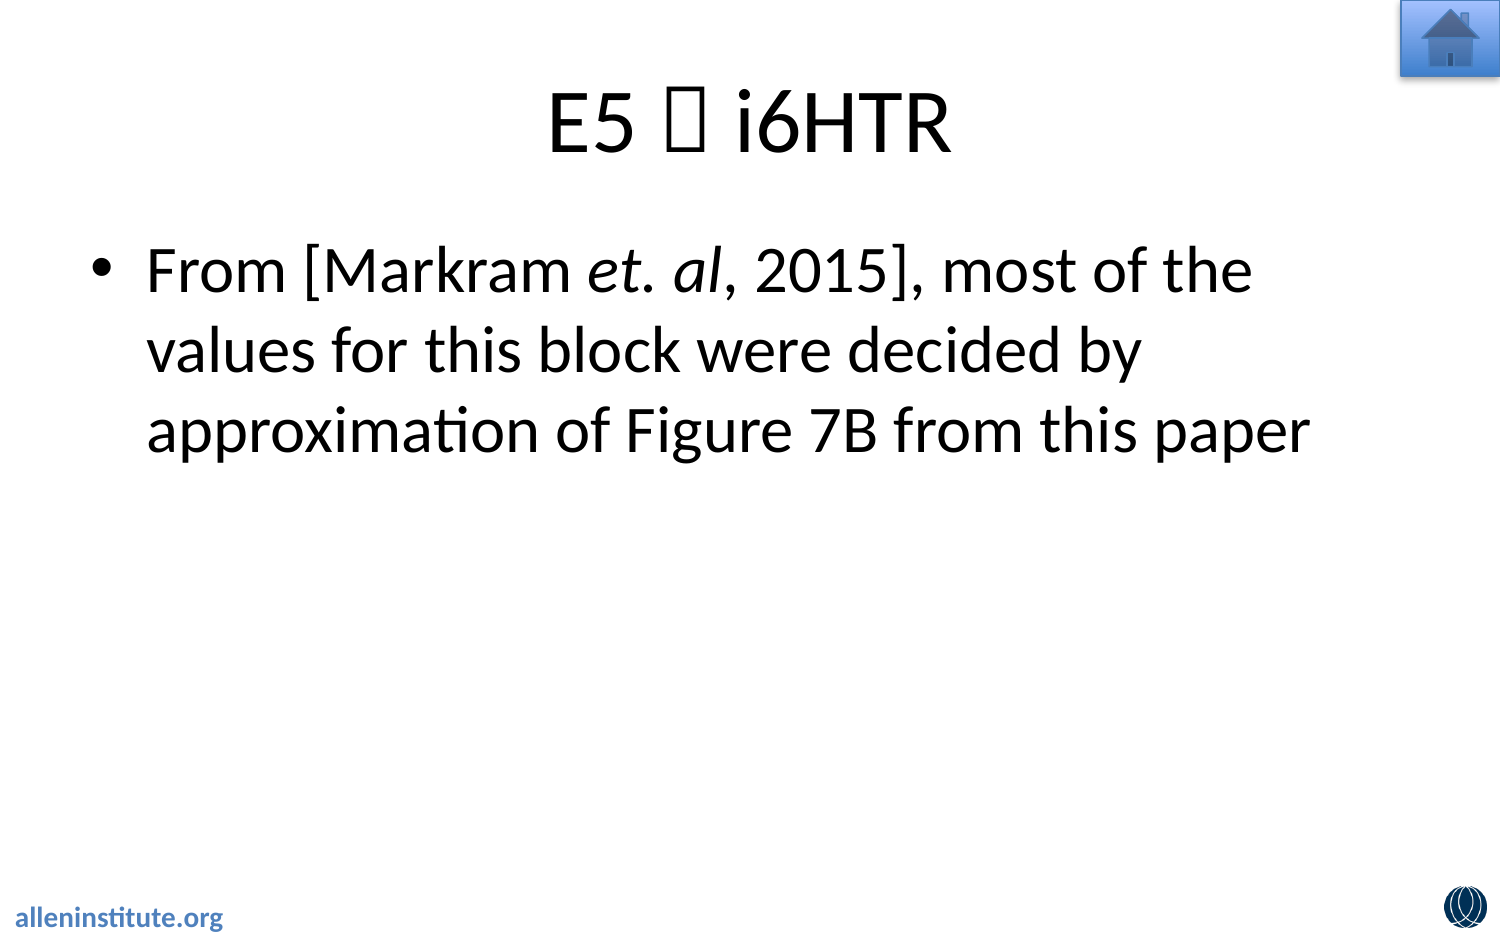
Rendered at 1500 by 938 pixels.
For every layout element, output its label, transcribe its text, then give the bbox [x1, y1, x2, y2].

list From [Markram et. al, 2015], most of the values for this block were decided by approximation of Figure 7B from this paper [75, 218, 1425, 838]
title E5  i6HTR [75, 37, 1425, 194]
picture [1444, 886, 1487, 928]
